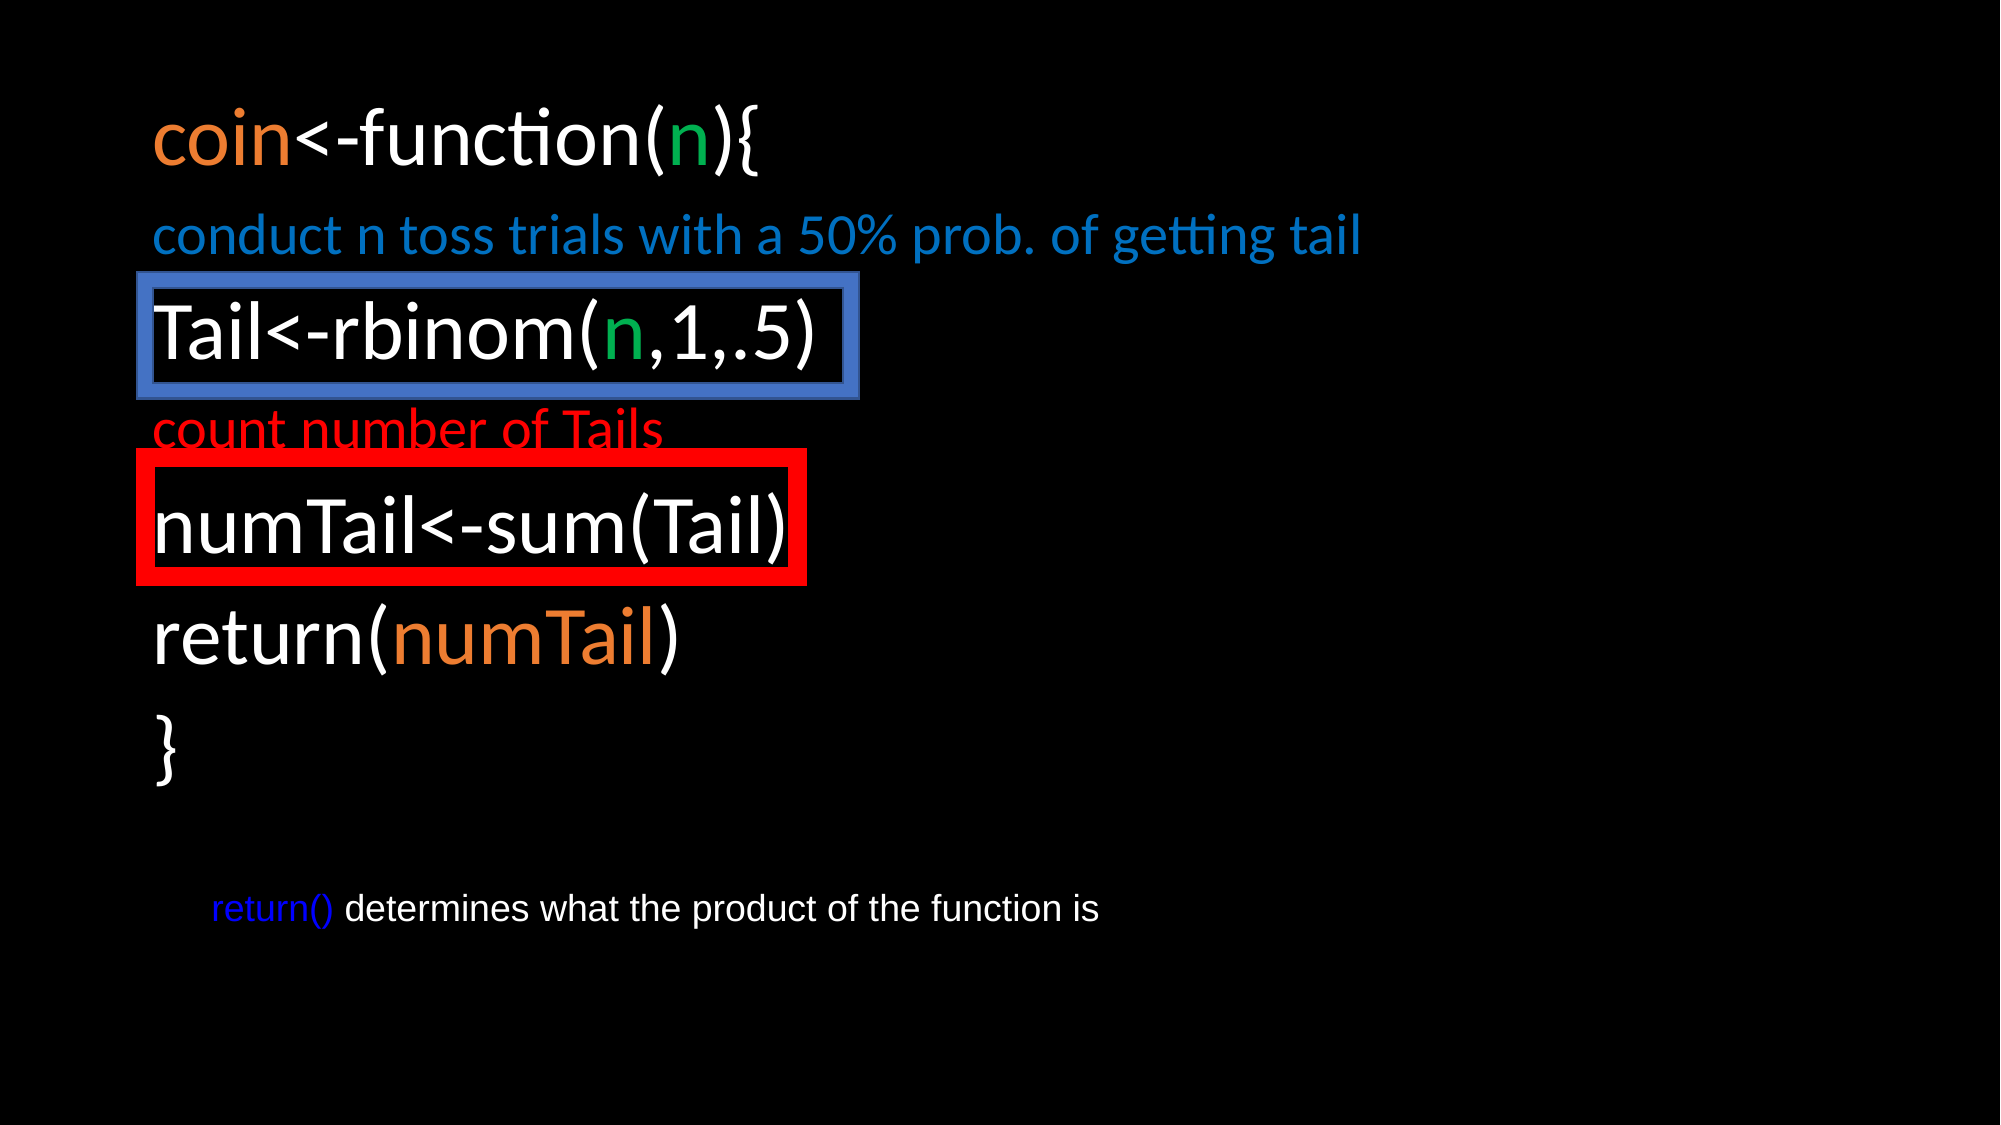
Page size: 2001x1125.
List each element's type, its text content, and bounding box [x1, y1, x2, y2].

text_box return() determines what the product of the function is [196, 876, 1116, 936]
text_box [136, 271, 860, 400]
list coin<-function(n){ conduct n toss trials with a 50% prob. of getting tail Tail<-rbinom(n,1,.5) count number of Tails numTail<-sum(Tail) return(numTail) } [137, 85, 1863, 1040]
text_box [136, 448, 807, 586]
